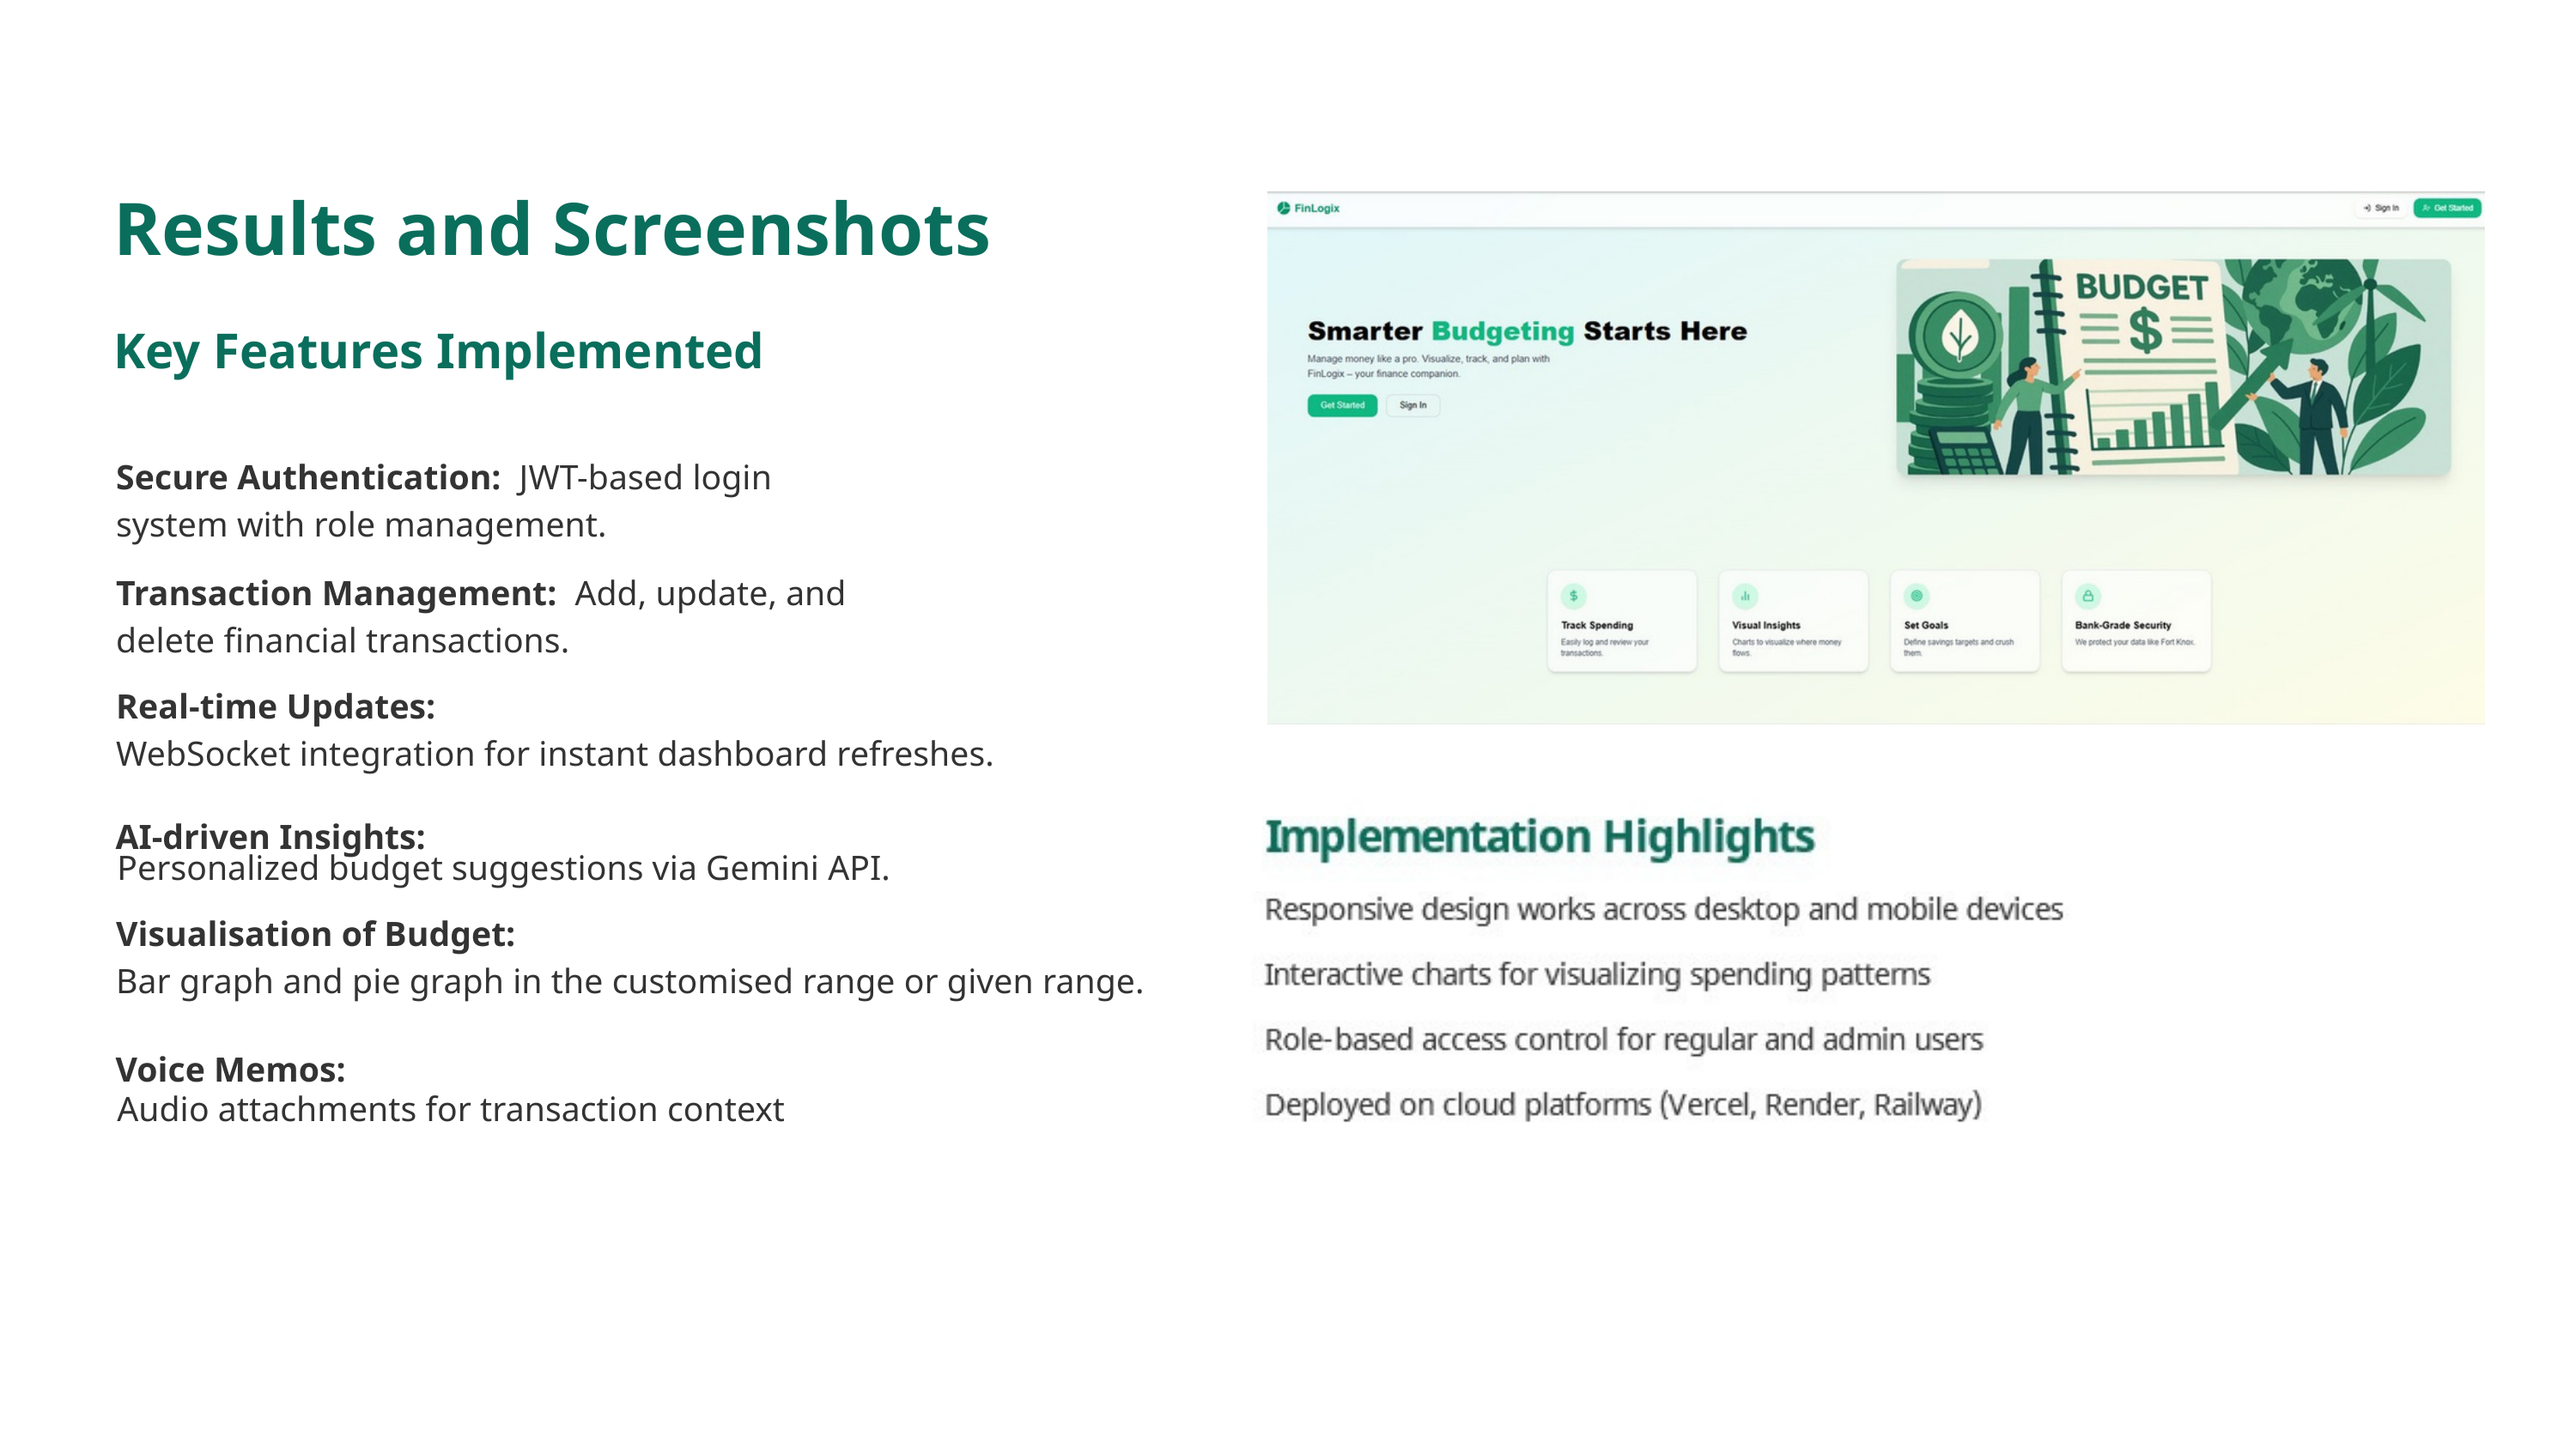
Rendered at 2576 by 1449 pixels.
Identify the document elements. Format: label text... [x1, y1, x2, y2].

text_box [107, 453, 1176, 1122]
text_box Results and Screenshots [113, 167, 1010, 270]
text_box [1186, 783, 2198, 1149]
text_box Key Features Implemented [113, 311, 885, 449]
text_box [1267, 191, 2485, 724]
